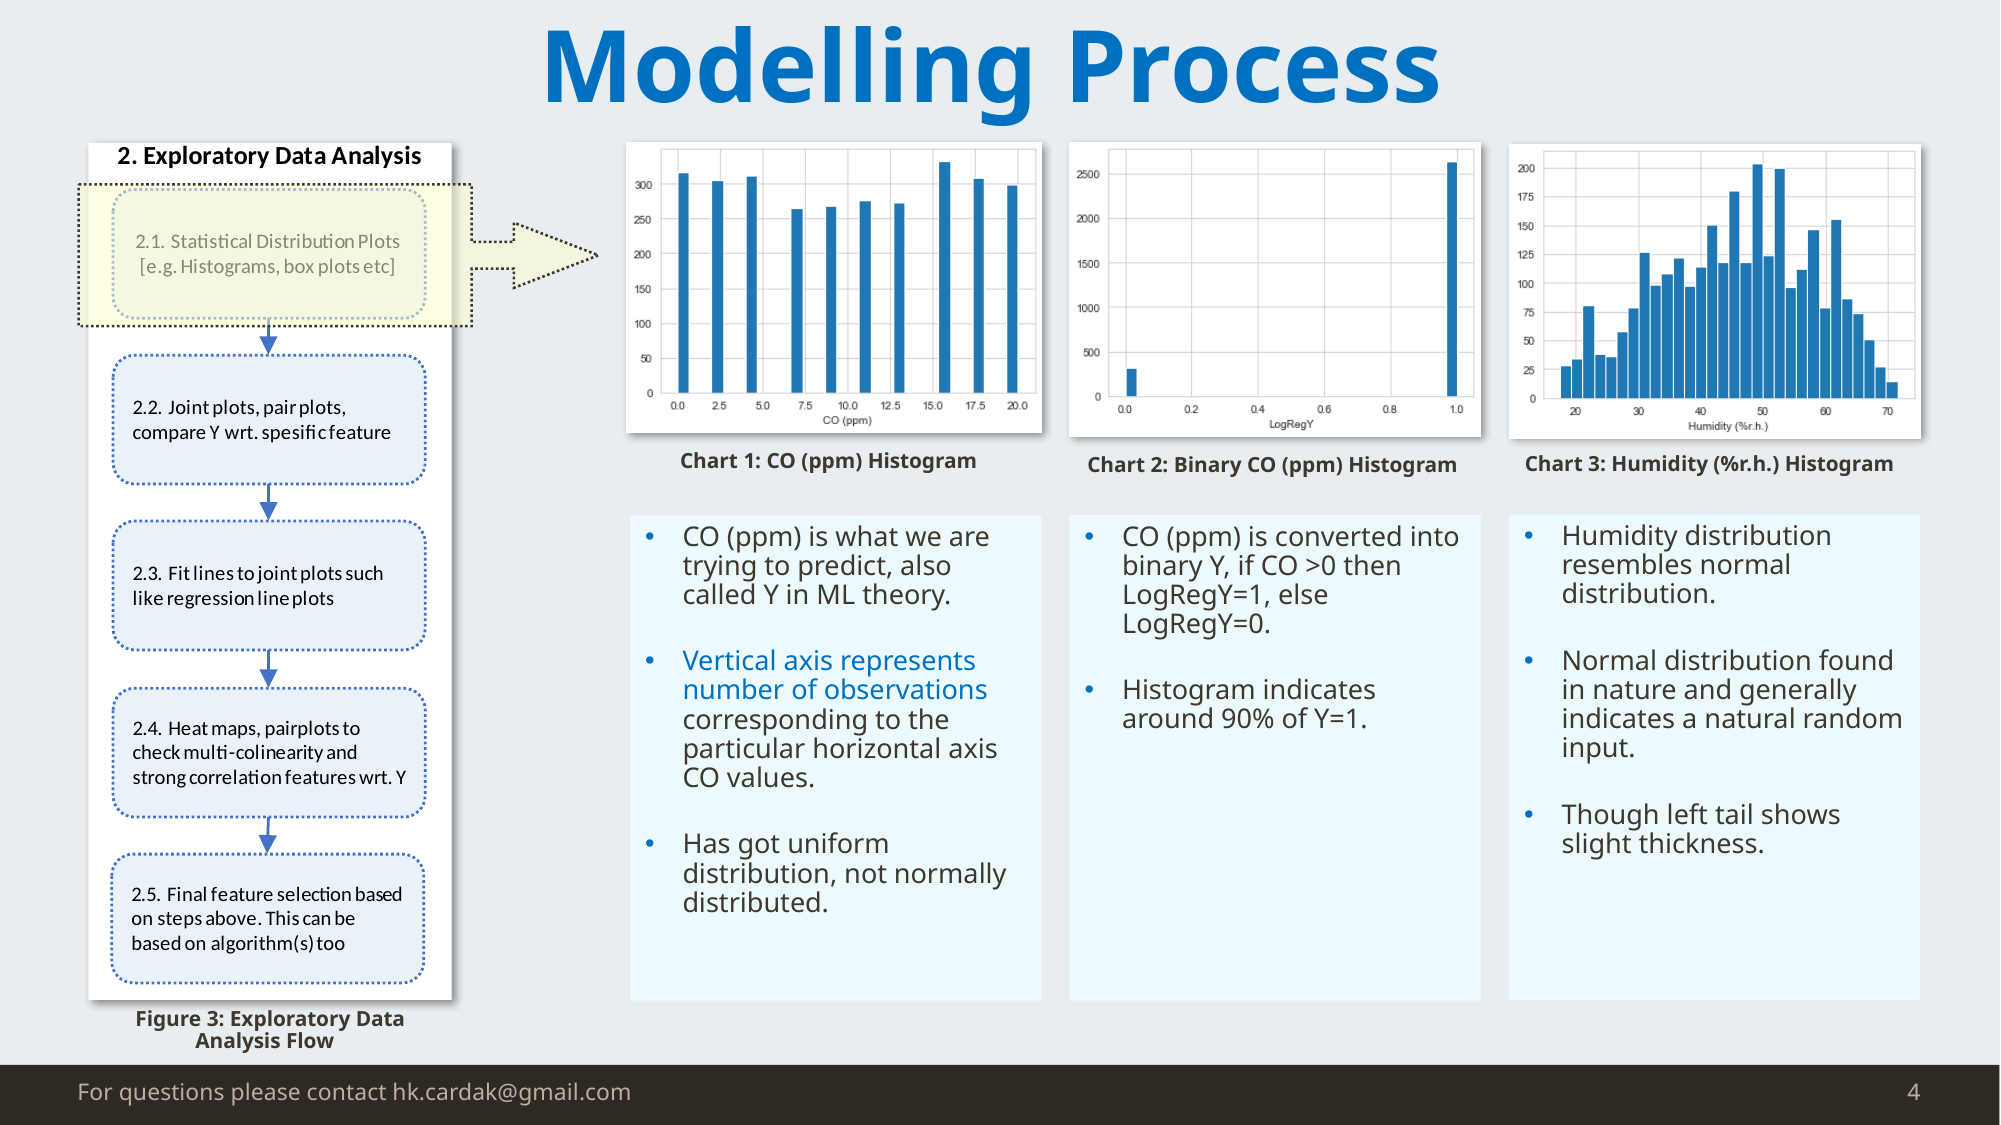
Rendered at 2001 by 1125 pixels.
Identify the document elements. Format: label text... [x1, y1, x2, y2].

footer For questions please contact hk.cardak@gmail.com [62, 1074, 1448, 1113]
list CO (ppm) is what we are trying to predict, also called Y in ML theory. Vertical axis represents number of observations corresponding to the particular horizontal axis CO values. Has got uniform distribution, not normally distributed. [630, 515, 1042, 1001]
text_box Chart 2: Binary CO (ppm) Histogram [1069, 446, 1481, 507]
picture [1069, 142, 1481, 437]
text_box CO (ppm) is converted into binary Y, if CO >0 then LogRegY=1, else LogRegY=0. Histogram indicates around 90% of Y=1. [1069, 515, 1481, 1001]
title Modelling Process [87, 0, 1921, 132]
picture [1509, 144, 1921, 439]
text_box [453, 183, 599, 328]
text_box [77, 183, 88, 328]
picture [88, 142, 453, 1001]
text_box Chart 1: CO (ppm) Histogram [626, 443, 1042, 504]
slide_number 4 [1862, 1074, 1936, 1113]
text_box Humidity distribution resembles normal distribution. Normal distribution found in nature and generally indicates a natural random input. Though left tail shows slight thickness. [1509, 514, 1921, 1001]
text_box Figure 3: Exploratory Data Analysis Flow [87, 1004, 453, 1074]
text_box Chart 3: Humidity (%r.h.) Histogram [1509, 446, 1921, 507]
picture [626, 142, 1042, 433]
